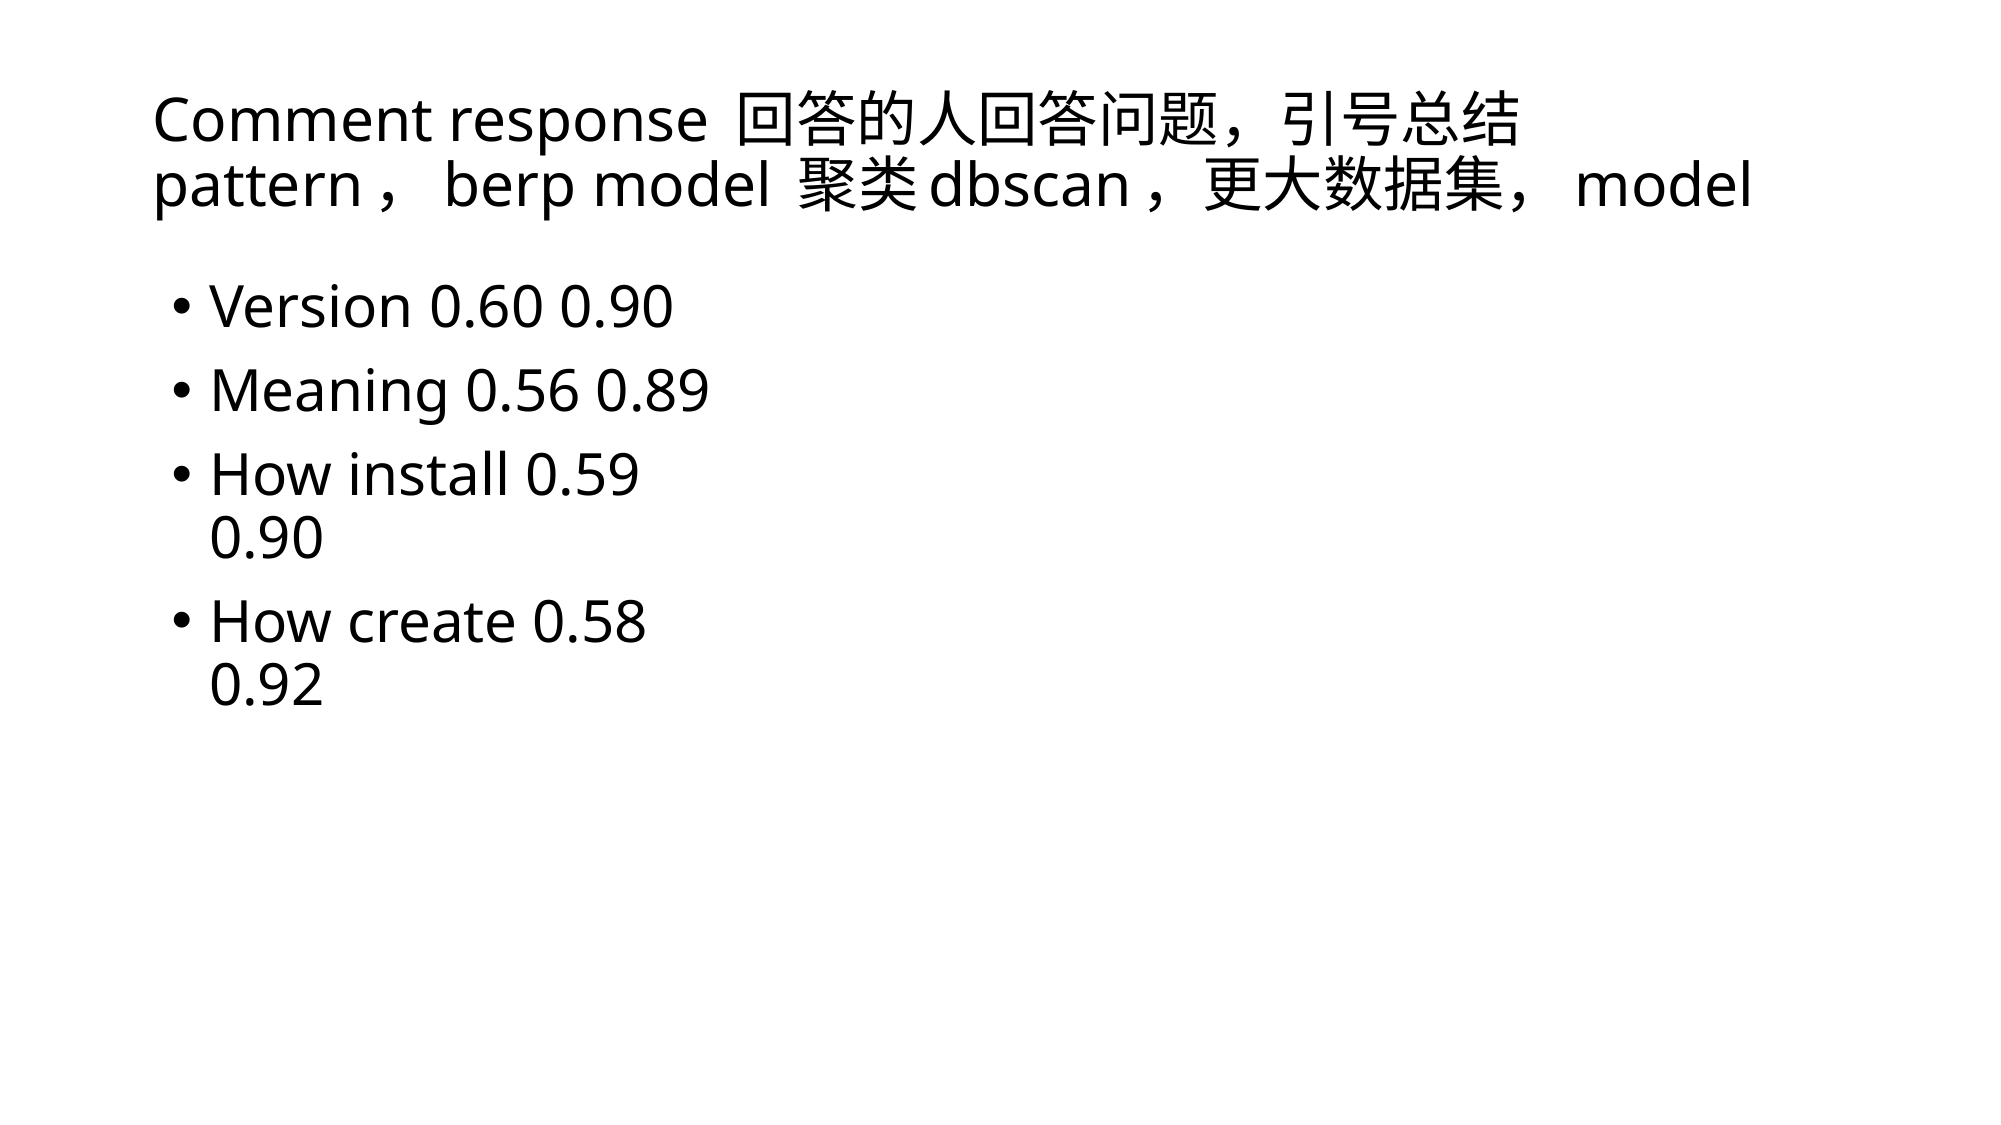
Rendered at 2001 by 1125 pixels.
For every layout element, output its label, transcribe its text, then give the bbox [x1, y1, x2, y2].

list Version 0.60 0.90 Meaning 0.56 0.89 How install 0.59 0.90 How create 0.58 0.92 [156, 270, 780, 605]
title Comment response 回答的人回答问题，引号总结pattern，berp model 聚类dbscan，更大数据集，model [137, 59, 1885, 249]
